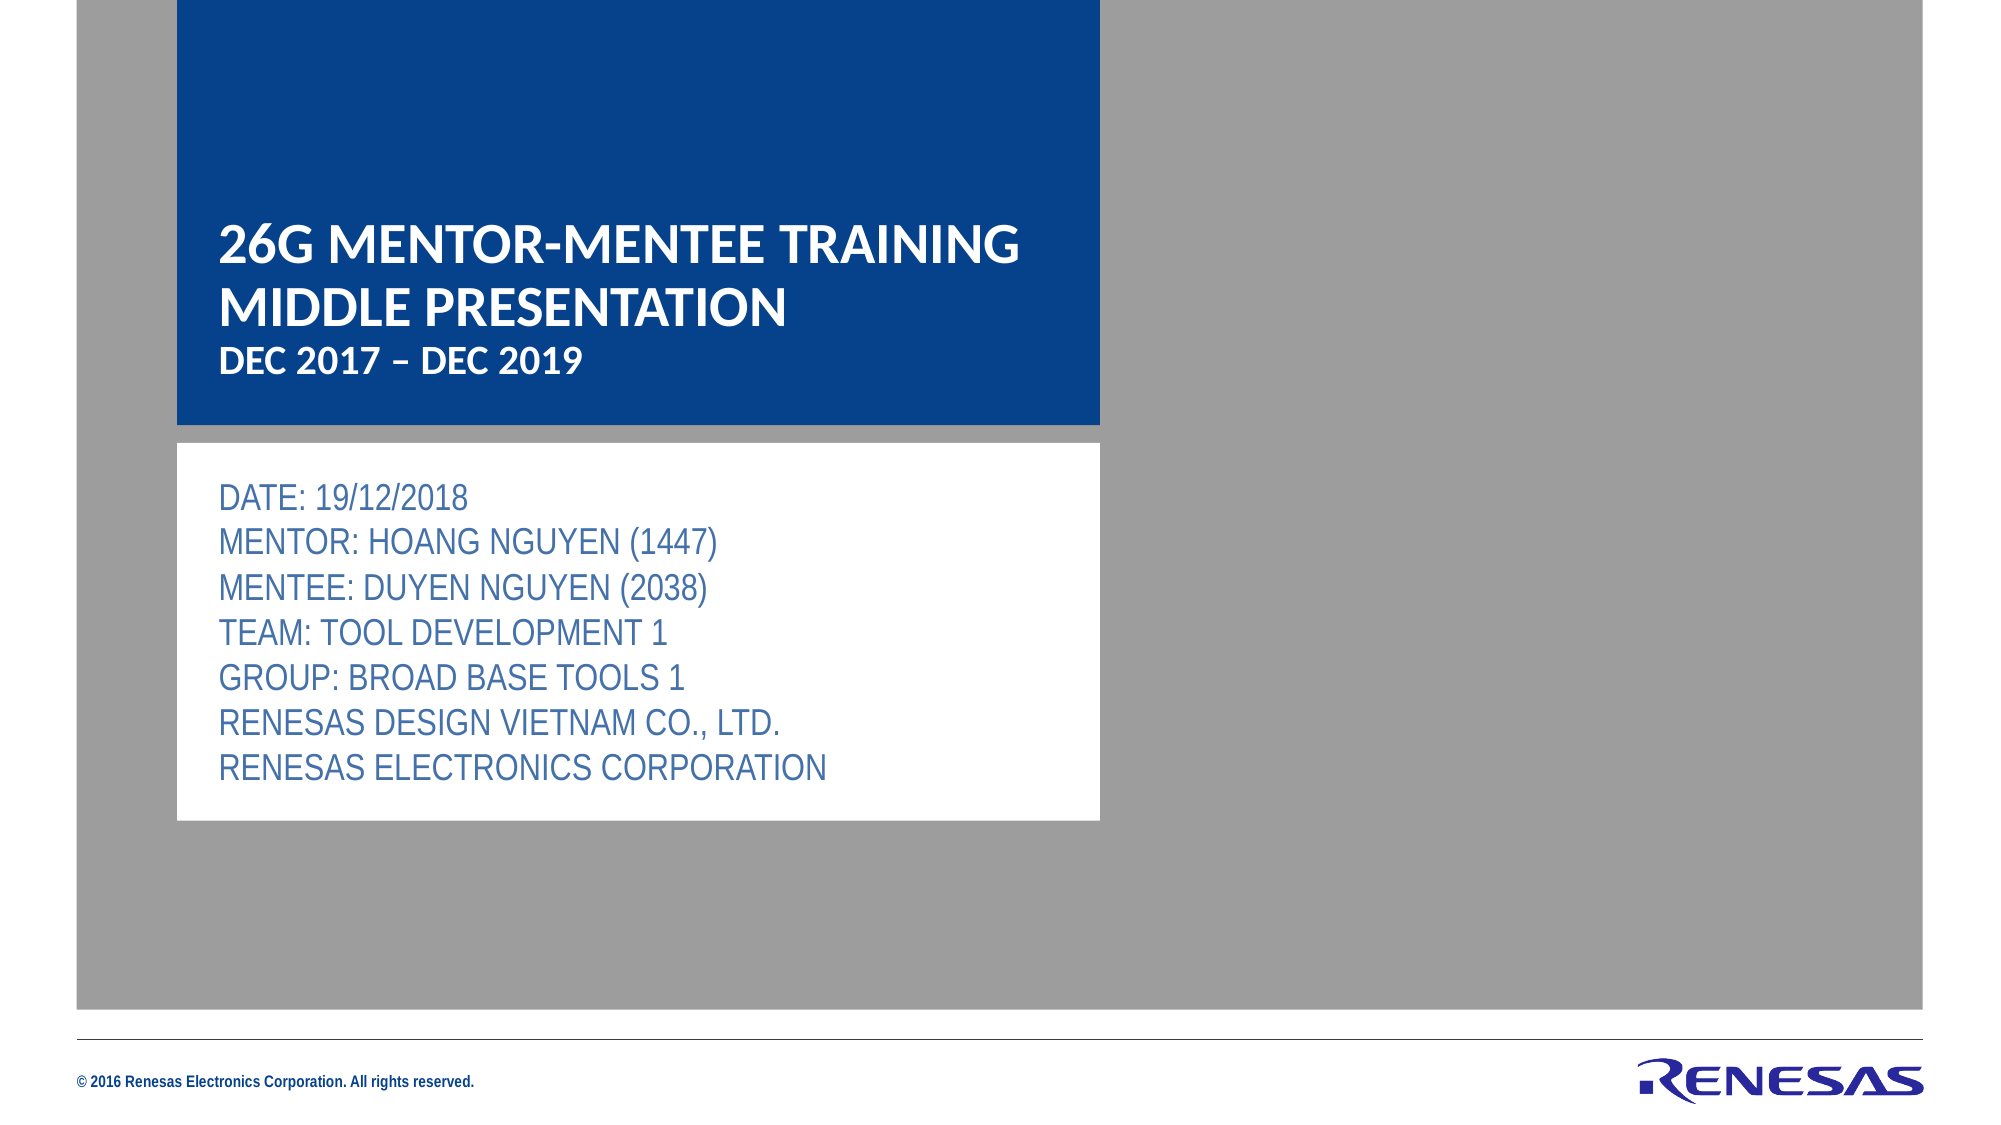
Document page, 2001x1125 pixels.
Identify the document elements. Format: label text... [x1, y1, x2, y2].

picture [1635, 1056, 1927, 1106]
list 26G Mentor-Mentee TRAINING Middle presentation DEC 2017 – DEC 2019 [177, 0, 1100, 426]
list Date: 19/12/2018 Mentor: Hoang Nguyen (1447) Mentee: Duyen Nguyen (2038) Team: tool development 1 Group: Broad base tools 1 Renesas design vietnam co., ltd. Renesas Electronics Corporation [177, 442, 1100, 821]
